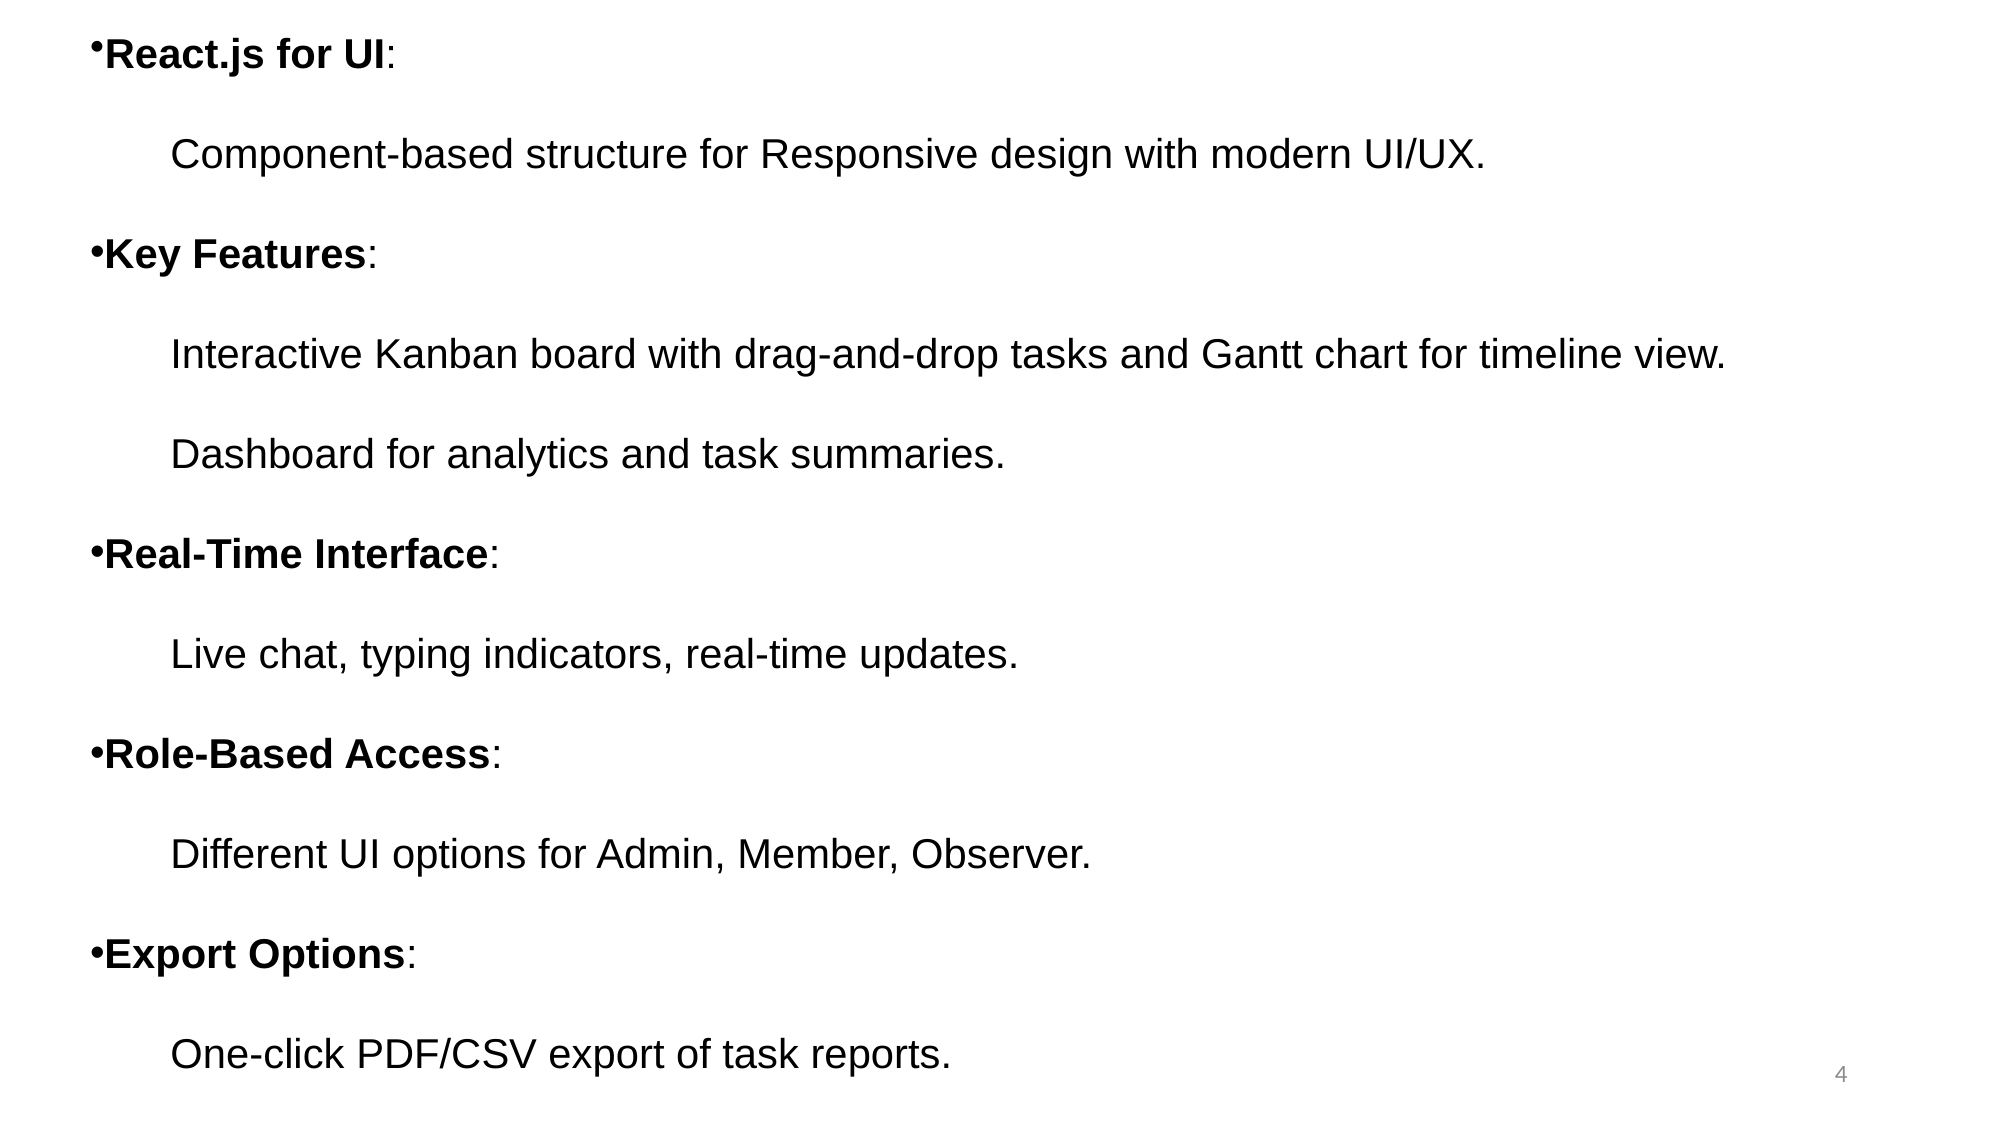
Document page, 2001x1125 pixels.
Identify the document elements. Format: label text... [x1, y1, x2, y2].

list React.js for UI: Component-based structure for Responsive design with modern UI/UX. Key Features: Interactive Kanban board with drag-and-drop tasks and Gantt chart for timeline view. Dashboard for analytics and task summaries. Real-Time Interface: Live chat, typing indicators, real-time updates. Role-Based Access: Different UI options for Admin, Member, Observer. Export Options: One-click PDF/CSV export of task reports. [75, 0, 1810, 1125]
slide_number 4 [1810, 1042, 1863, 1103]
